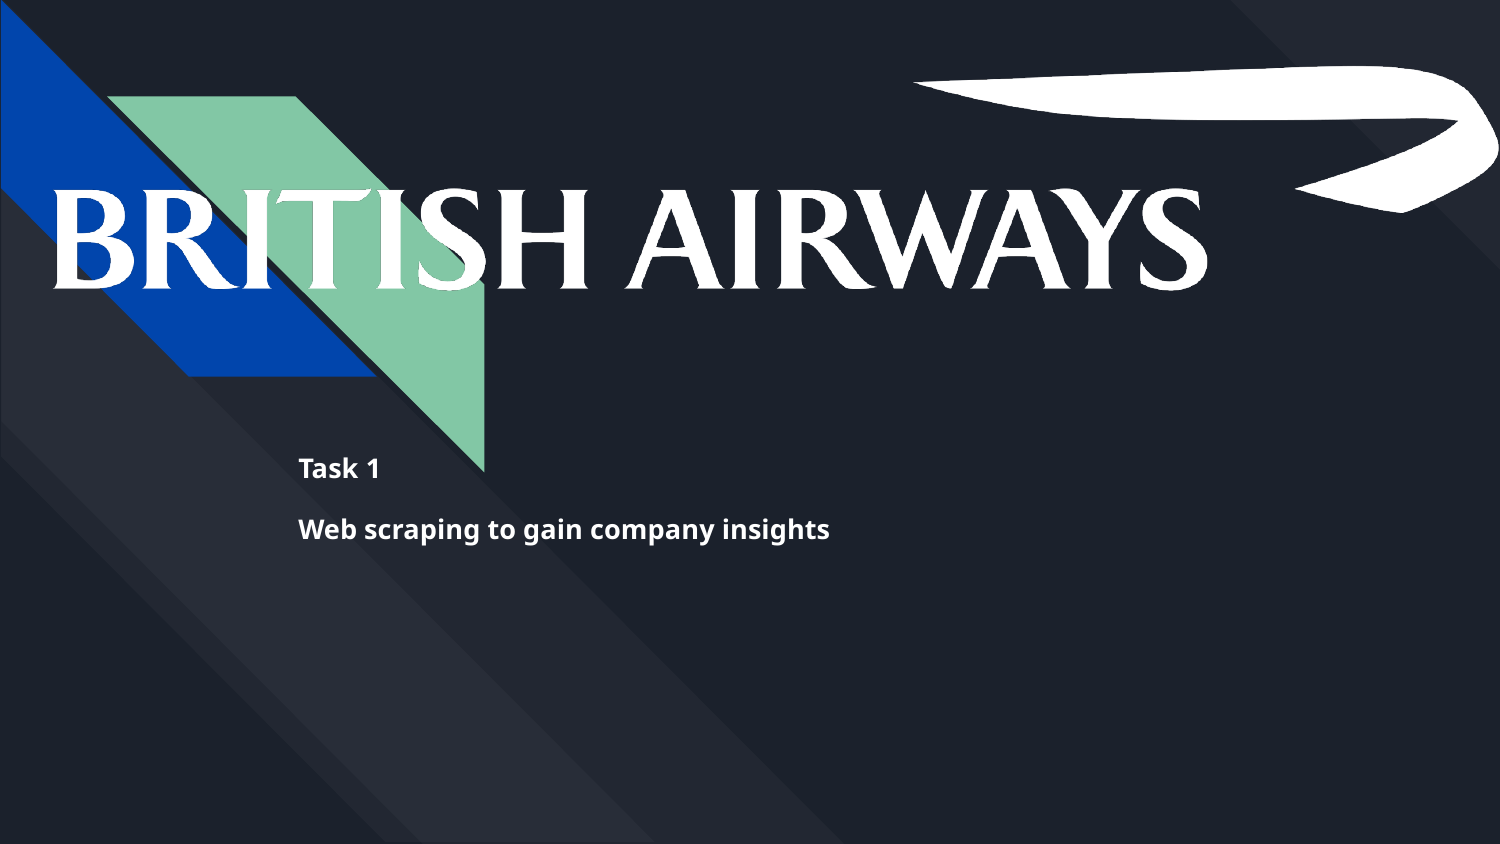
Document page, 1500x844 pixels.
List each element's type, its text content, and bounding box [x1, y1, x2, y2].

title Task 1 Web scraping to gain company insights [283, 372, 1217, 564]
picture [49, 63, 1500, 293]
